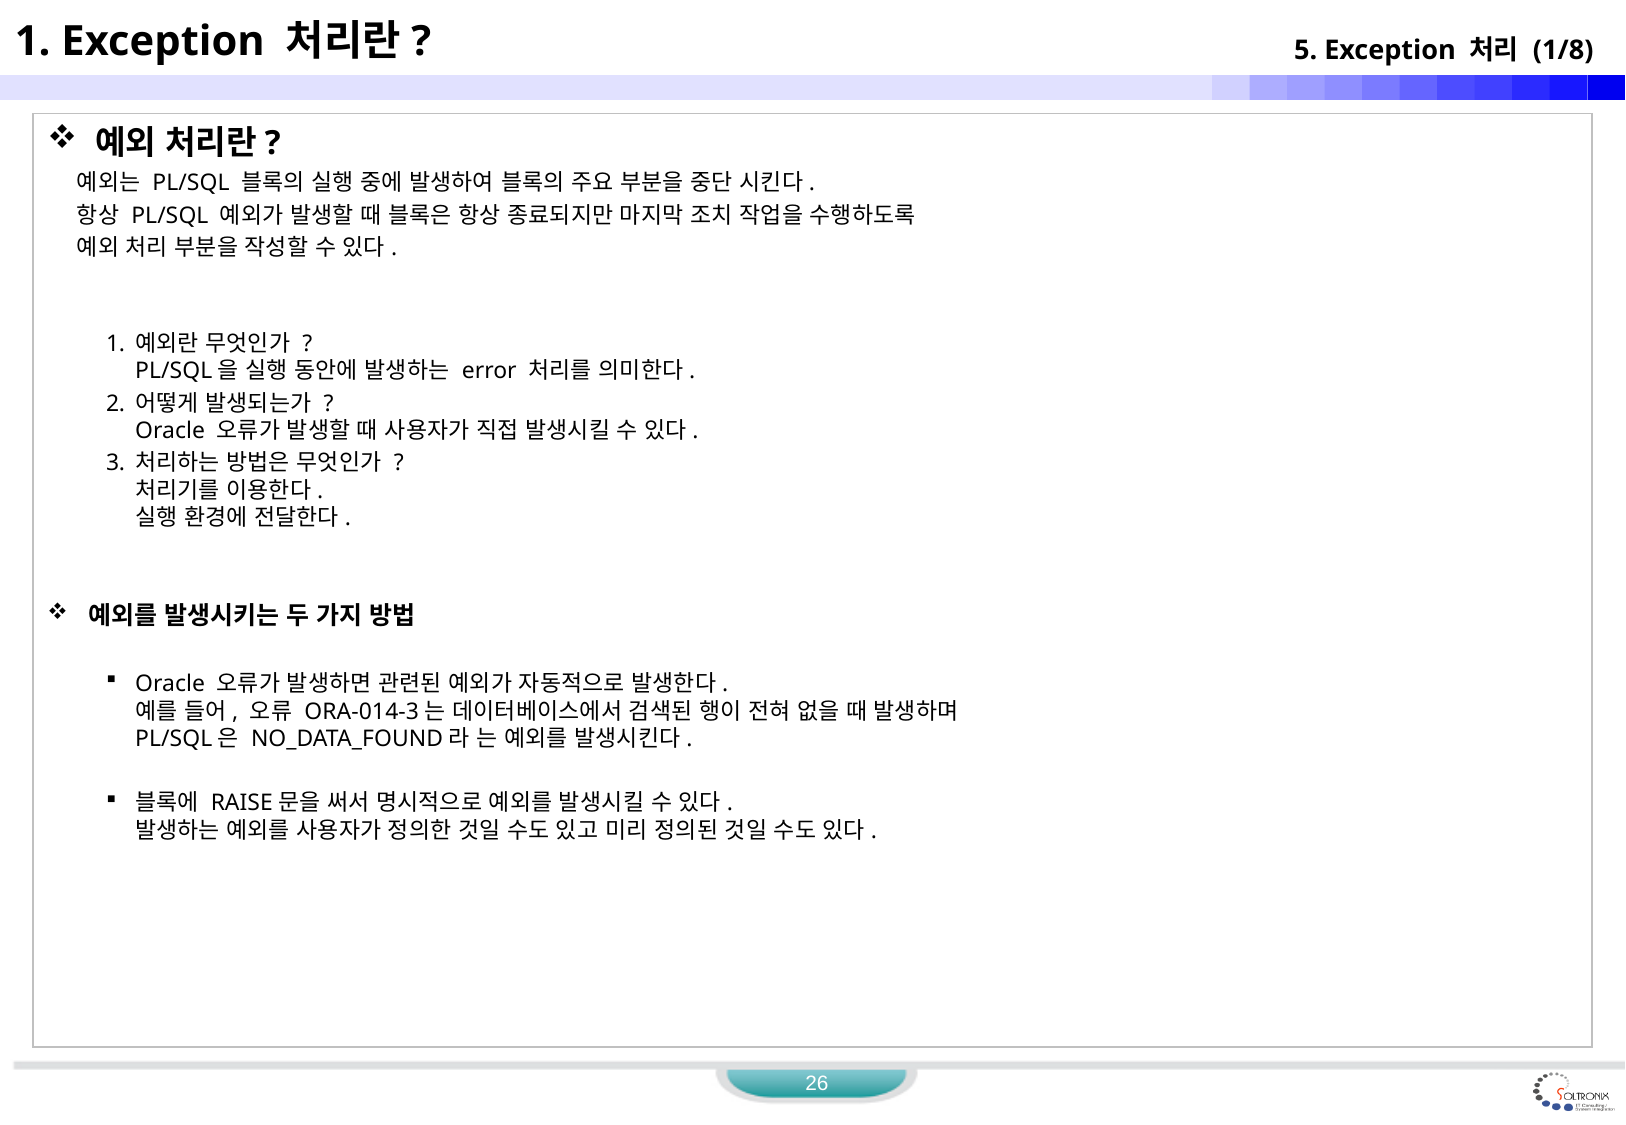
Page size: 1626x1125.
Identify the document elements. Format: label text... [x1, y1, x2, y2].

picture [9, 1059, 1625, 1122]
text_box 1. Exception 처리란? [0, 0, 1025, 78]
text_box 5. Exception 처리 (1/8) [1279, 24, 1609, 72]
text_box 예외 처리란? 예외는 PL/SQL 블록의 실행 중에 발생하여 블록의 주요 부분을 중단 시킨다. 항상 PL/SQL 예외가 발생할 때 블록은 항상 종료되지만 마지막 조치 작업을 수행하도록 예외 처리 부분을 작성할 수 있다. 예외란 무엇인가 ? PL/SQL을 실행 동안에 발생하는 error 처리를 의미한다. 어떻게 발생되는가 ? Oracle 오류가 발생할 때 사용자가 직접 발생시킬 수 있다. 처리하는 방법은 무엇인가 ? 처리기를 이용한다. 실행 환경에 전달한다. 예외를 발생시키는 두 가지 방법 Oracle 오류가 발생하면 관련된 예외가 자동적으로 발생한다. 예를 들어, 오류 ORA-014-3는 데이터베이스에서 검색된 행이 전혀 없을 때 발생하며 PL/SQL은 NO_DATA_FOUND라 는 예외를 발생시킨다. 블록에 RAISE문을 써서 명시적으로 예외를 발생시킬 수 있다. 발생하는 예외를 사용자가 정의한 것일 수도 있고 미리 정의된 것일 수도 있다. [32, 113, 1593, 1047]
